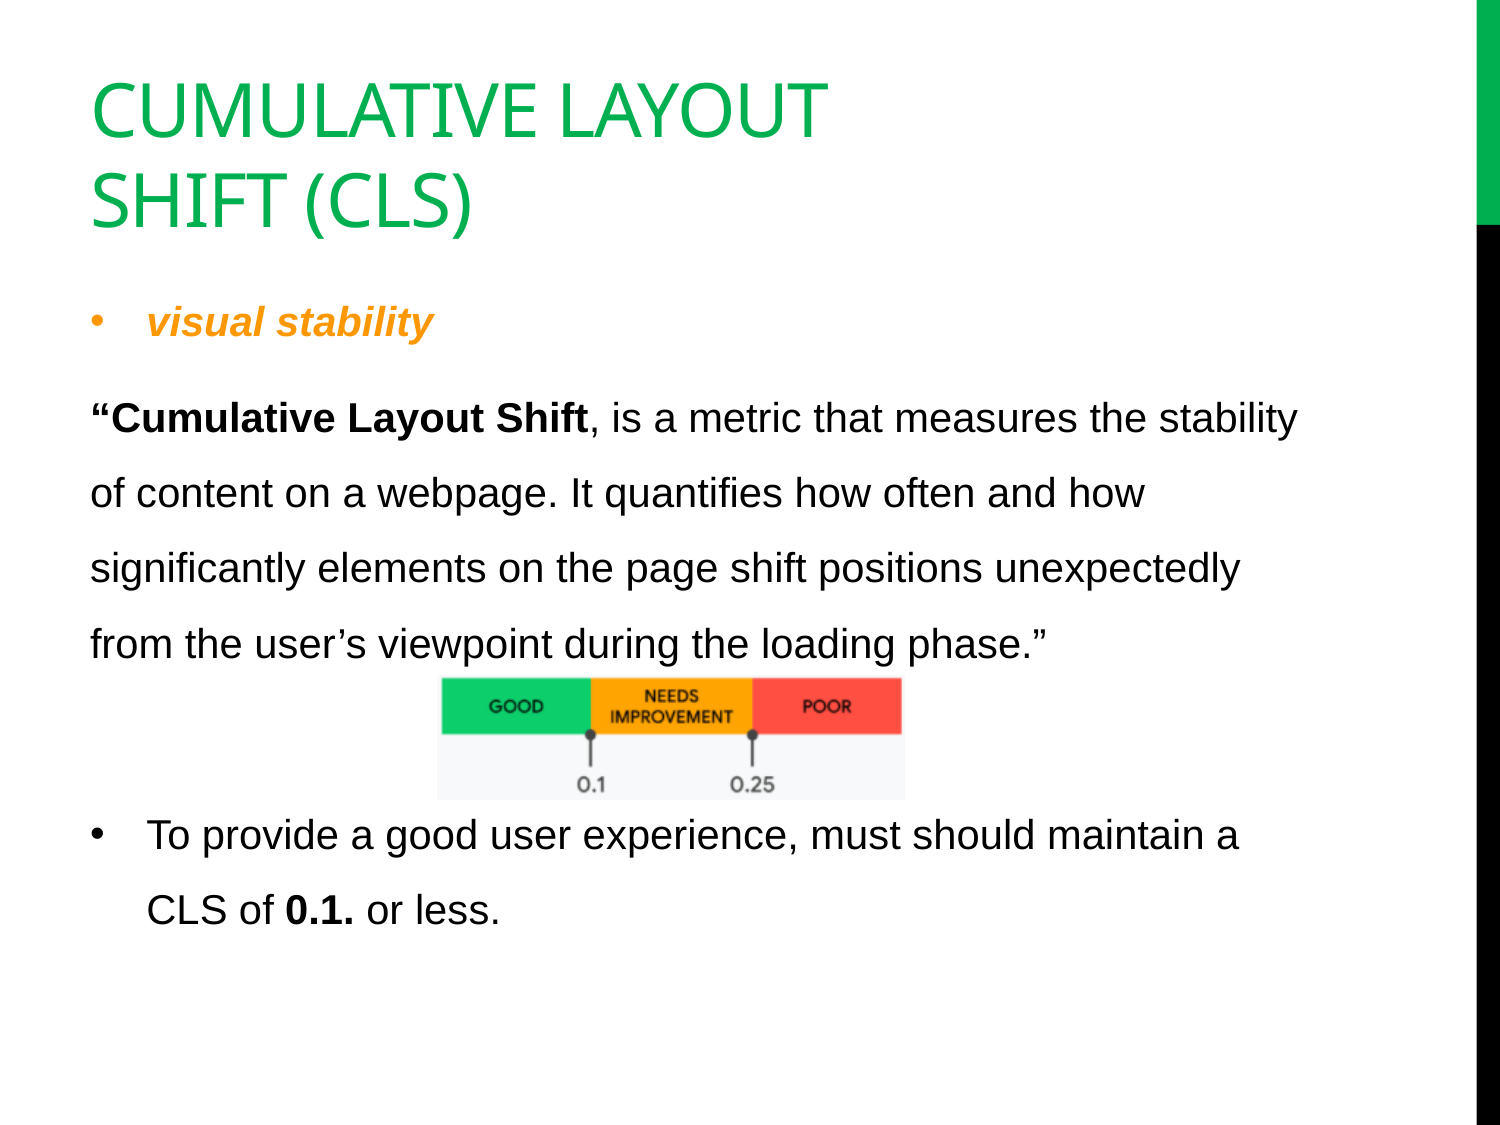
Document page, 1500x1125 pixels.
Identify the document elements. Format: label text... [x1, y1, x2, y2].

title Cumulative Layout Shift (CLS) [75, 25, 1025, 250]
list visual stability “Cumulative Layout Shift, is a metric that measures the stability of content on a webpage. It quantifies how often and how significantly elements on the page shift positions unexpectedly from the user’s viewpoint during the loading phase.” To provide a good user experience, must should maintain a CLS of 0.1. or less. [75, 287, 1325, 1005]
picture [436, 674, 906, 801]
